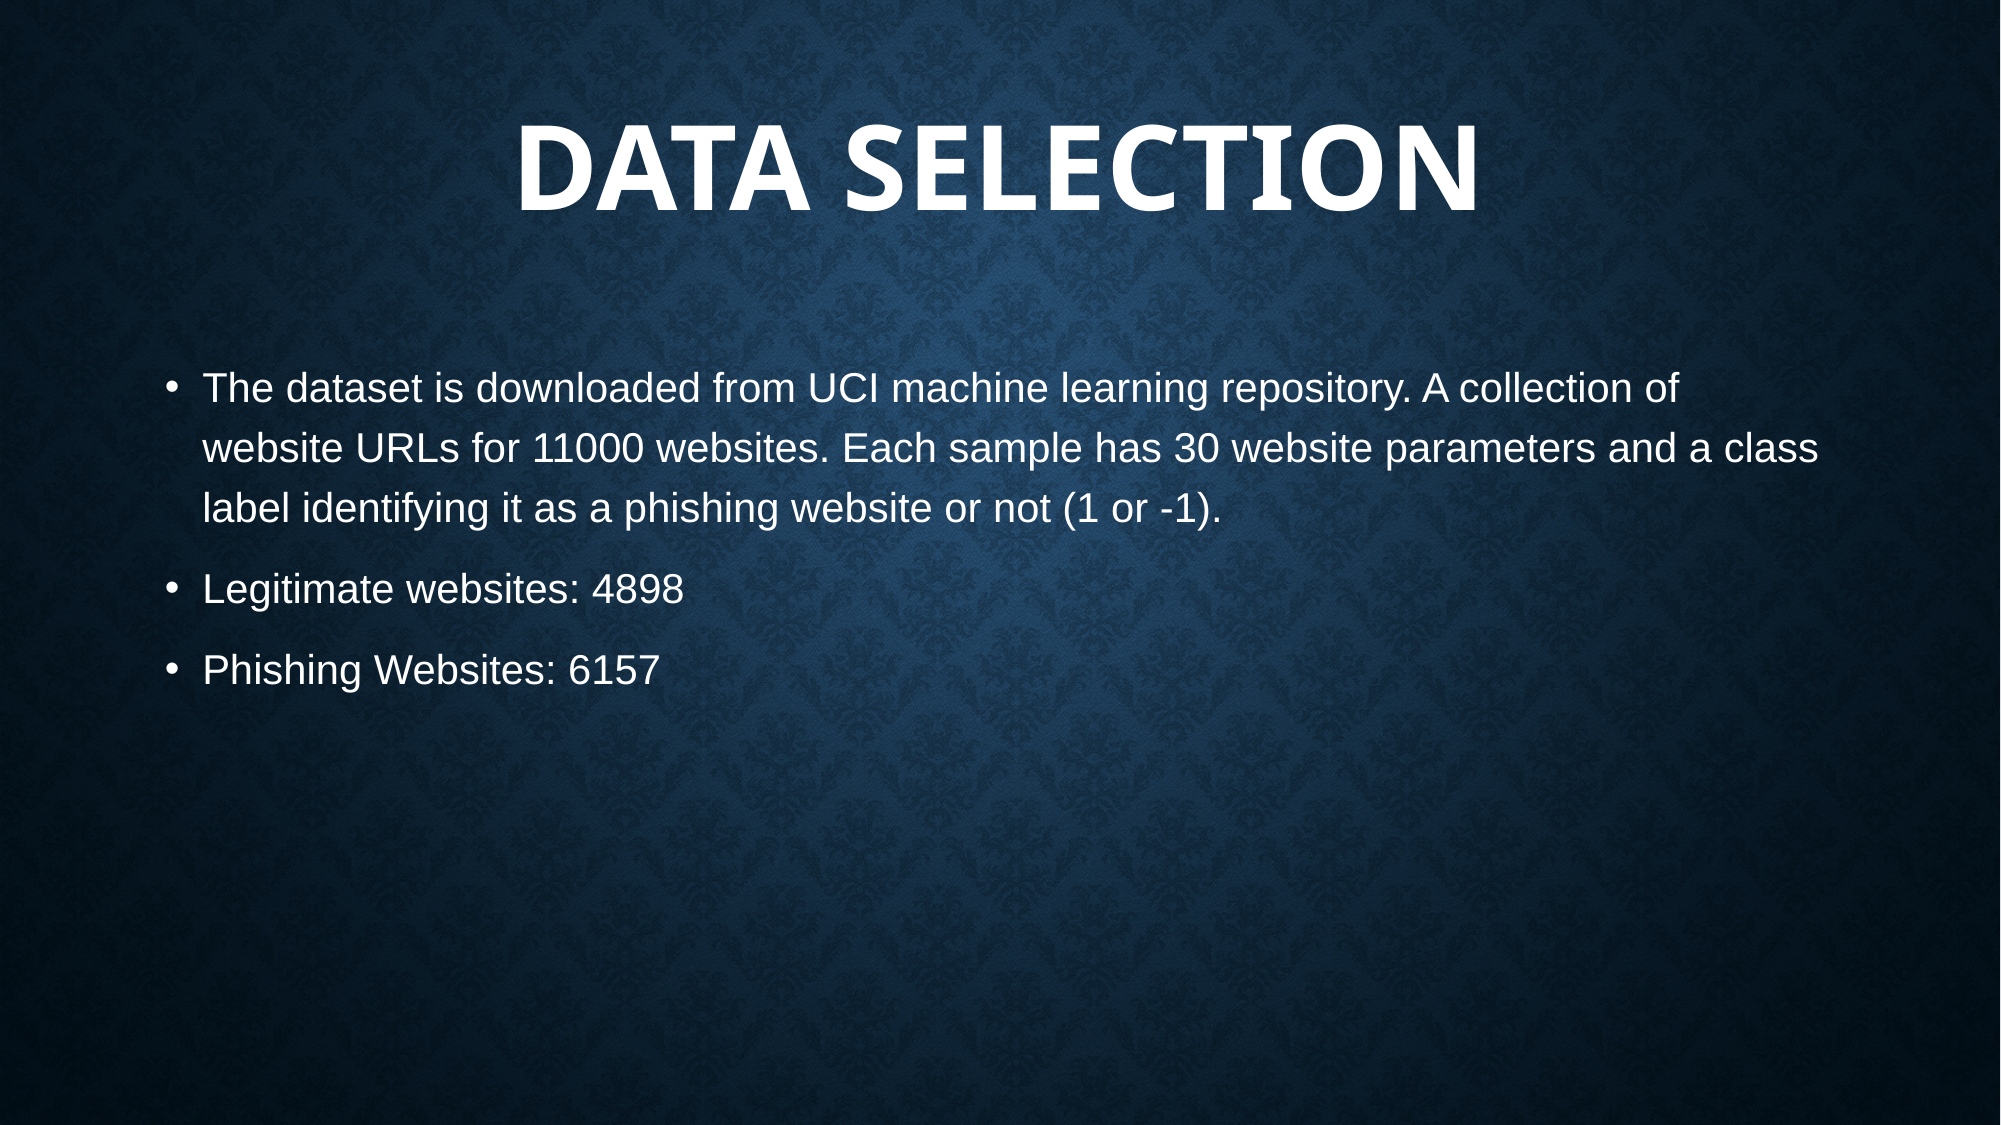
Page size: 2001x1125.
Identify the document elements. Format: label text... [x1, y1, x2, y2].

title Data Selection [149, 99, 1849, 318]
list The dataset is downloaded from UCI machine learning repository. A collection of website URLs for 11000 websites. Each sample has 30 website parameters and a class label identifying it as a phishing website or not (1 or -1). Legitimate websites: 4898 Phishing Websites: 6157 [149, 343, 1849, 950]
